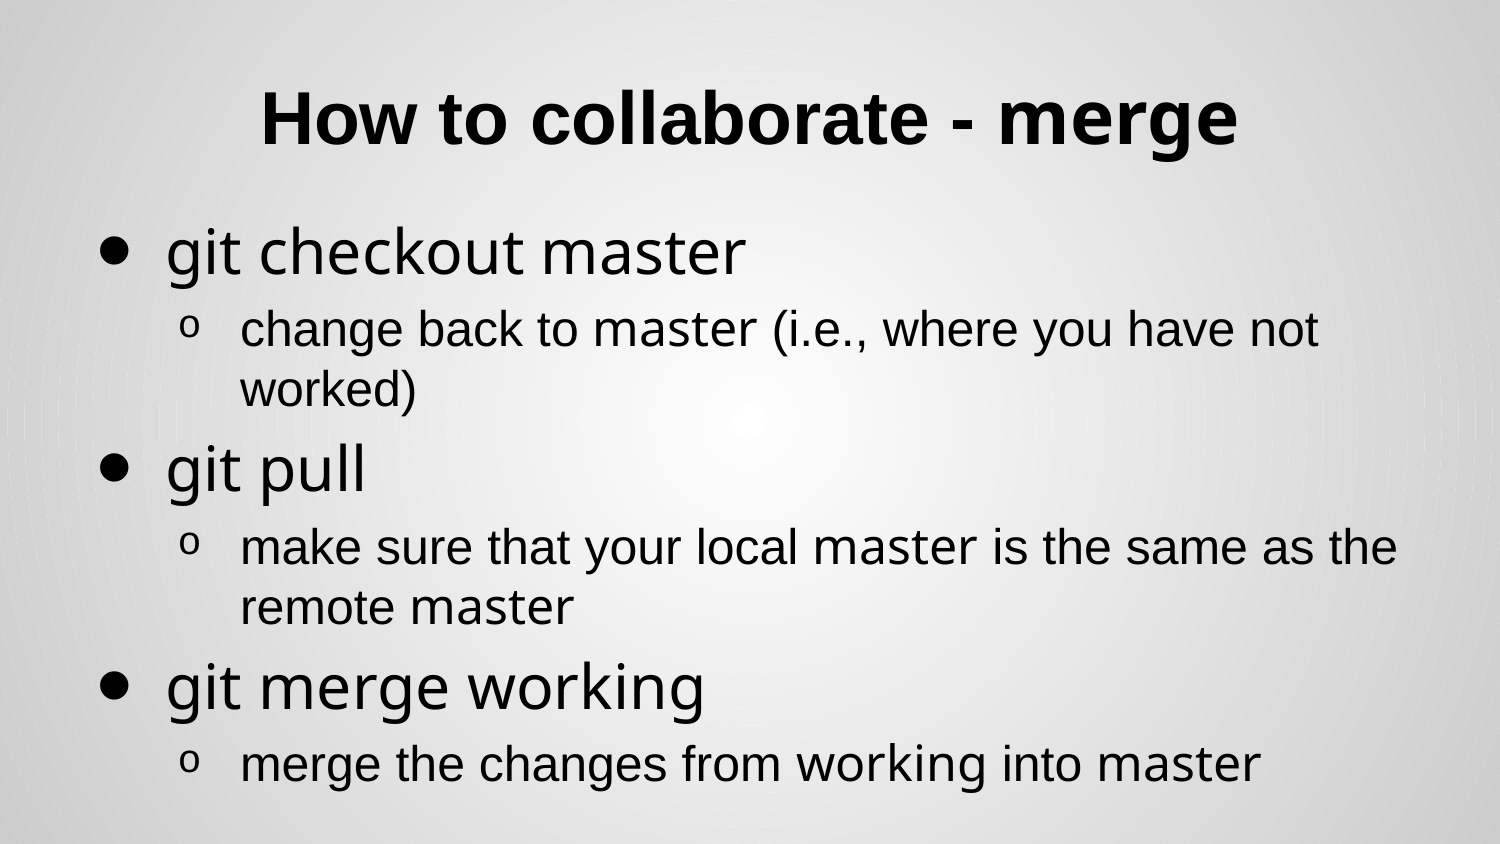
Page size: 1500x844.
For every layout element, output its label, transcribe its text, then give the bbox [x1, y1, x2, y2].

title How to collaborate - merge [75, 33, 1425, 175]
list git checkout master change back to master (i.e., where you have not worked) git pull make sure that your local master is the same as the remote master git merge working merge the changes from working into master [75, 196, 1425, 808]
